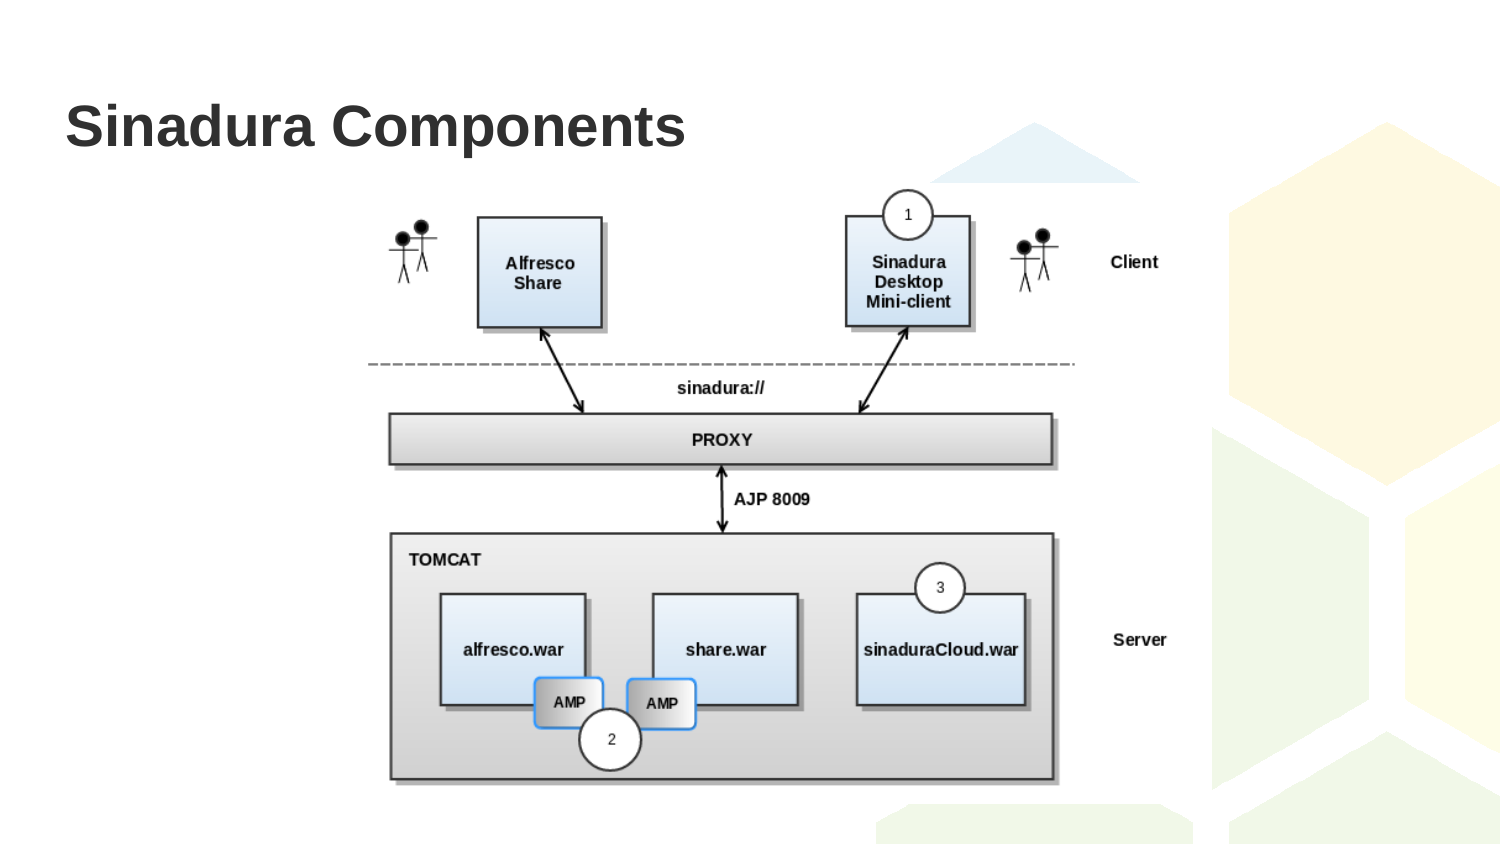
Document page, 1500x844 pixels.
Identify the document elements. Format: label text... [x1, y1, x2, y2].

text_box Sinadura Components [51, 72, 1449, 167]
picture [0, 0, 1500, 844]
